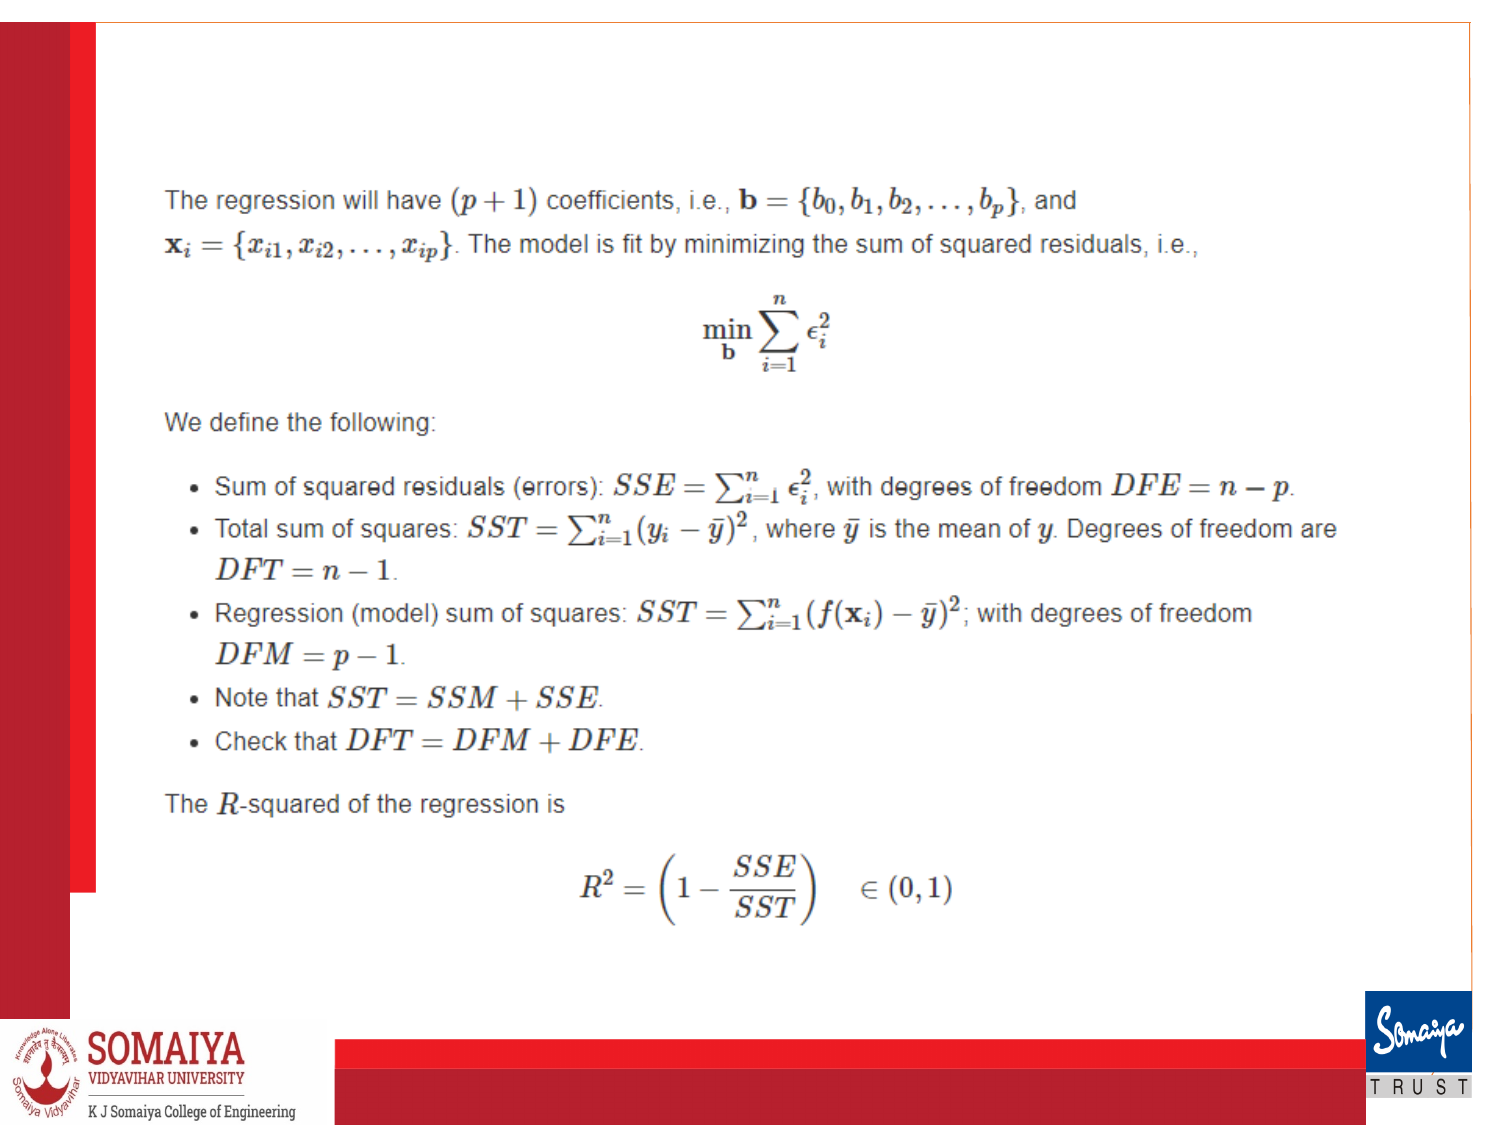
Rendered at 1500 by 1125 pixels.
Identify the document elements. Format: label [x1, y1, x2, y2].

picture [335, 1040, 1365, 1125]
picture [0, 22, 327, 1125]
picture [142, 178, 1357, 947]
picture [1365, 991, 1472, 1098]
